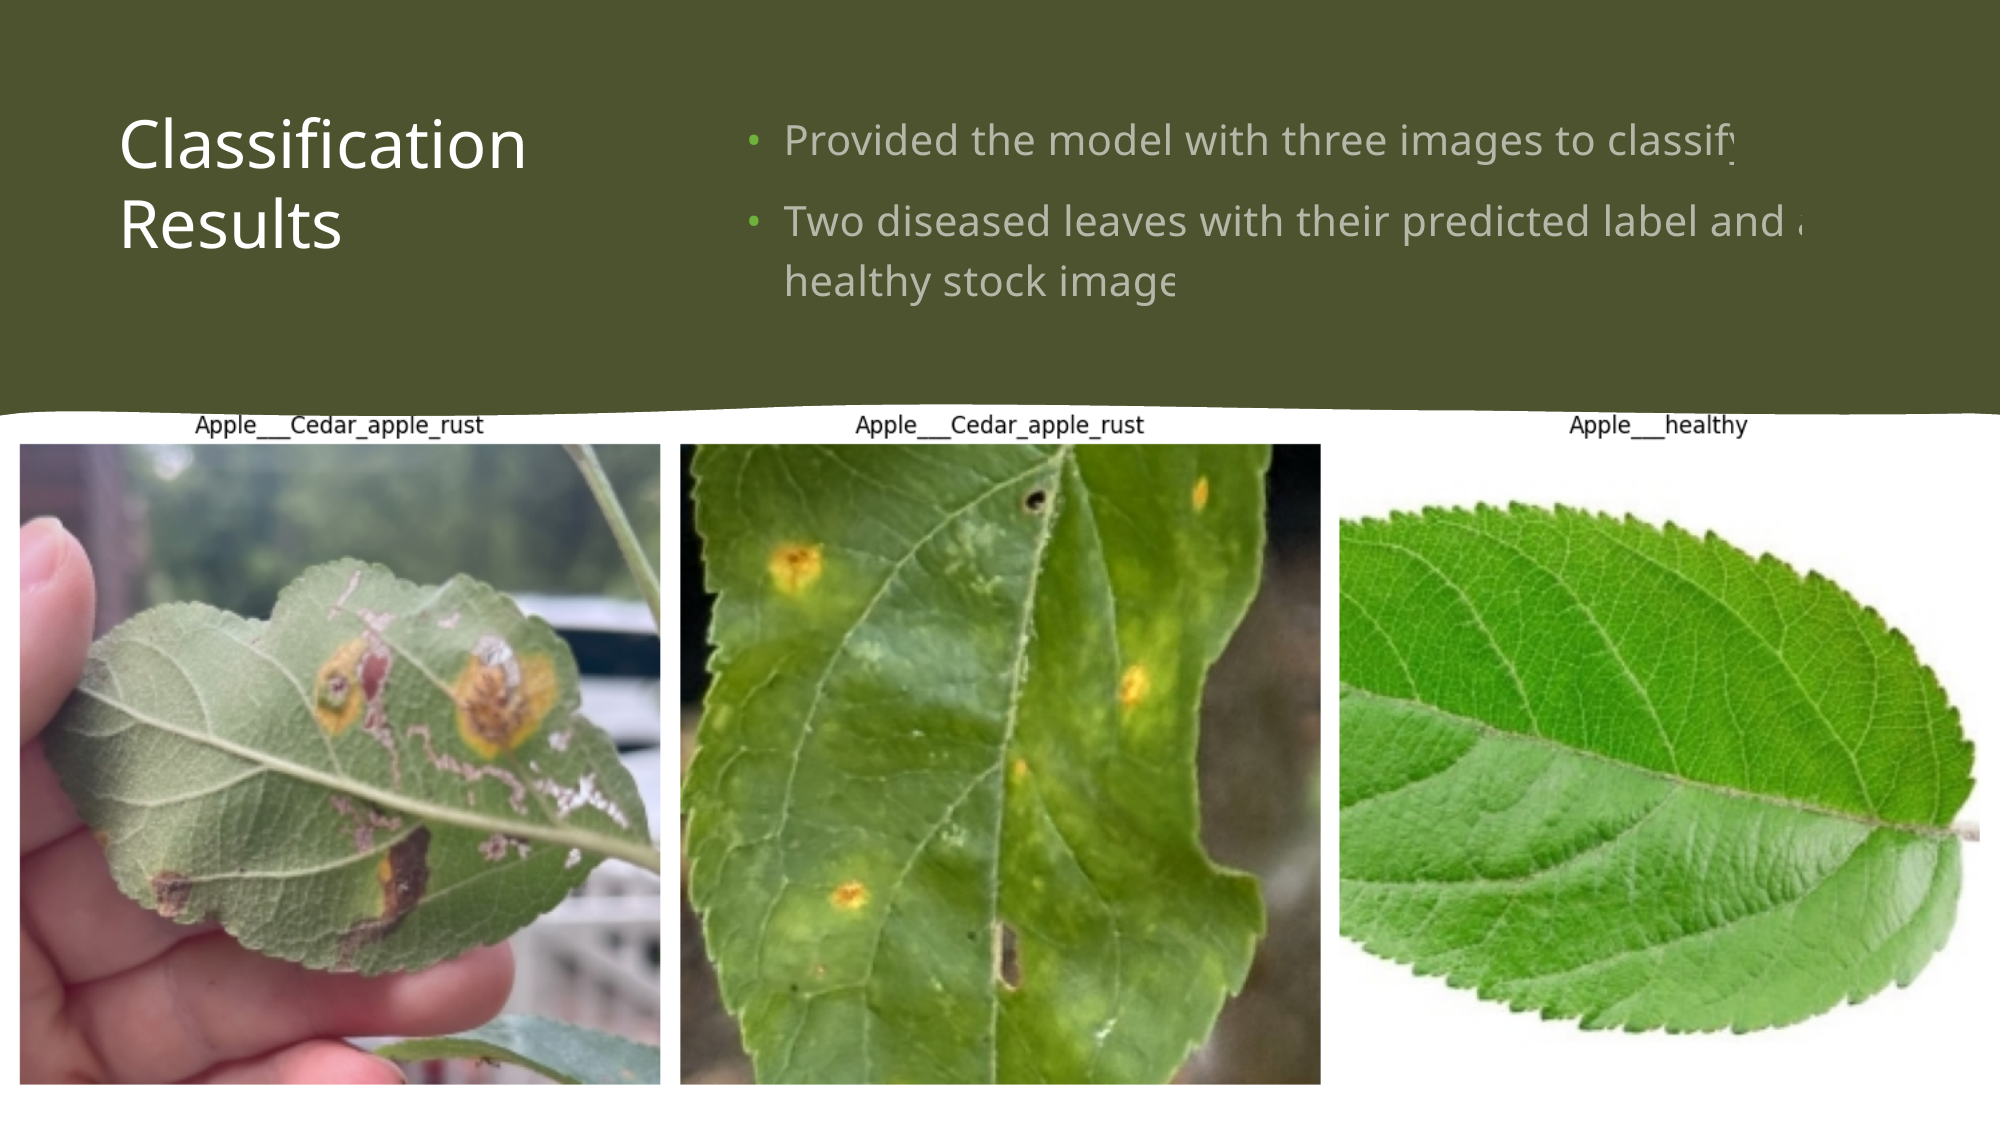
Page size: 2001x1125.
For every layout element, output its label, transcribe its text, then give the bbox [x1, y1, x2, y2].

picture [0, 404, 2000, 1125]
title Classification Results [118, 101, 626, 344]
text_box [0, 0, 2000, 404]
list Provided the model with three images to classify Two diseased leaves with their predicted label and a healthy stock image [746, 103, 1878, 315]
